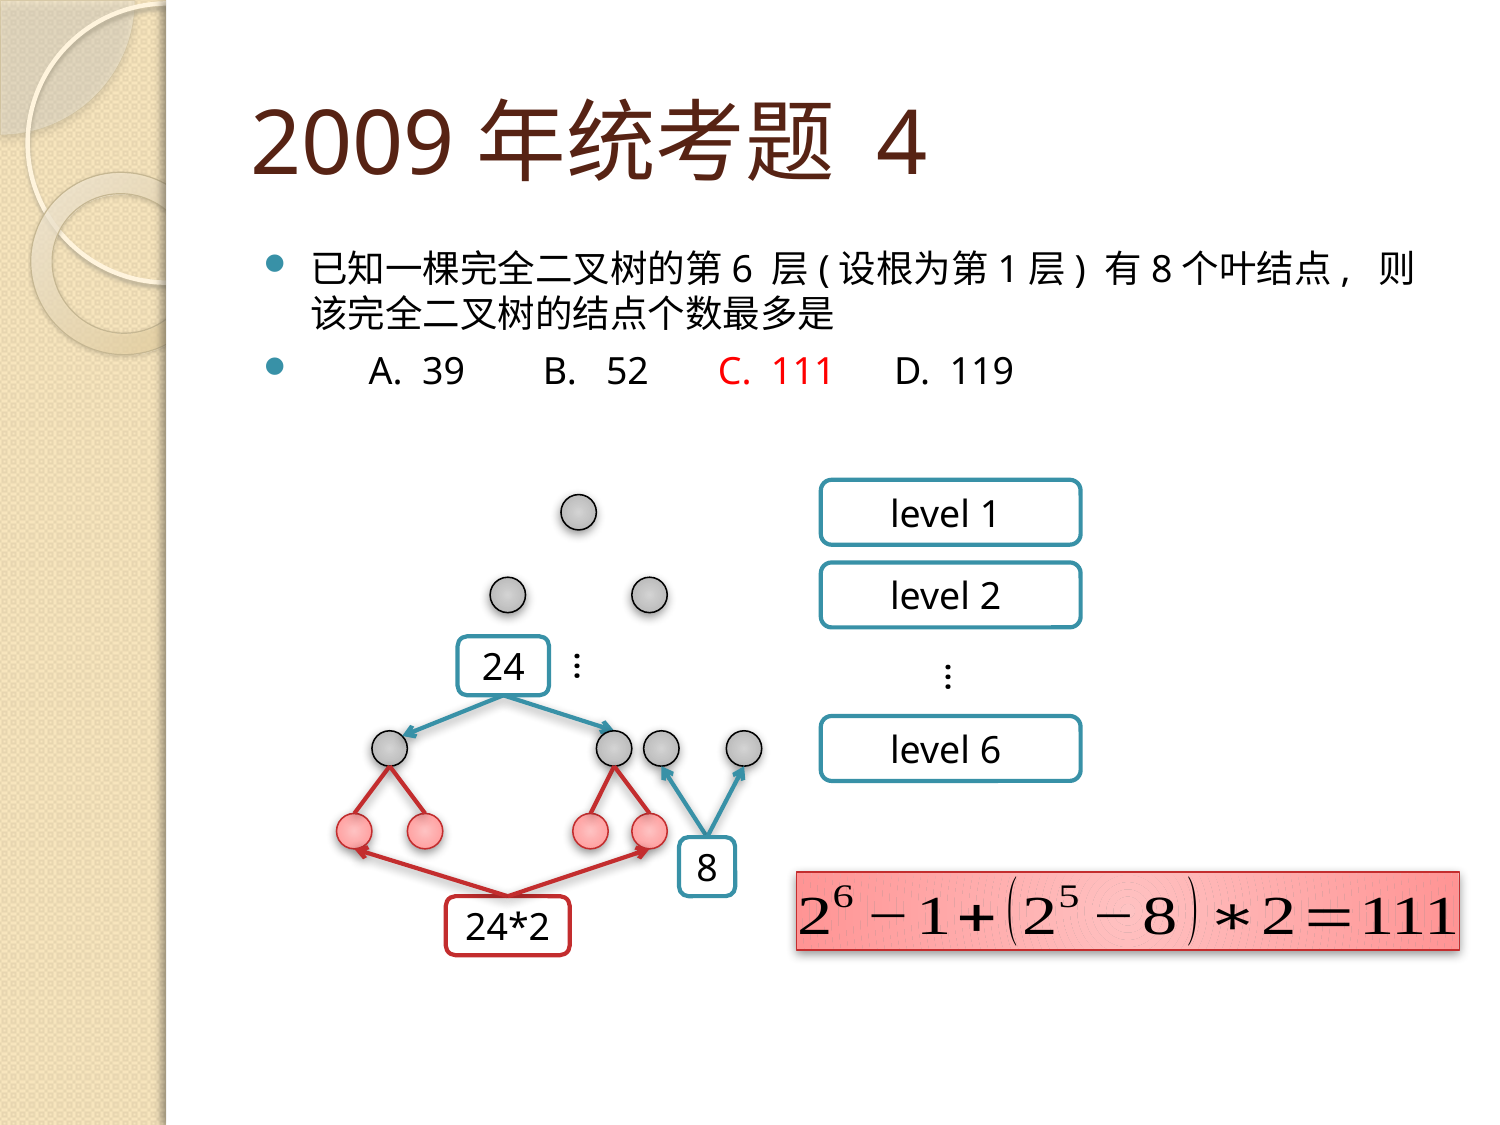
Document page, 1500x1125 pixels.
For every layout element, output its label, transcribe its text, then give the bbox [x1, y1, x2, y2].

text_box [503, 695, 615, 731]
text_box [371, 729, 409, 763]
title 2009年统考题 4 [235, 45, 1466, 233]
list 已知一棵完全二叉树的第6 层(设根为第1层) 有8个叶结点, 则该完全二叉树的结点个数最多是 A. 39 B. 52 C. 111 D. 119 [235, 237, 1466, 1025]
text_box [725, 729, 763, 767]
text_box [613, 765, 650, 814]
text_box 8 [676, 849, 738, 899]
text_box [631, 576, 669, 614]
text_box [572, 814, 609, 845]
text_box [631, 824, 660, 850]
text_box [489, 576, 527, 614]
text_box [507, 848, 650, 897]
text_box [595, 731, 633, 763]
text_box [560, 493, 598, 531]
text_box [353, 765, 386, 814]
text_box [706, 765, 745, 838]
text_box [353, 848, 503, 897]
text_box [389, 765, 426, 814]
text_box 24*2 [443, 908, 572, 958]
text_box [401, 695, 500, 737]
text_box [661, 765, 704, 838]
text_box [335, 814, 373, 849]
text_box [590, 765, 610, 814]
text_box [406, 814, 444, 845]
text_box [642, 729, 680, 766]
text_box 24 [455, 634, 552, 692]
text_box … [544, 636, 620, 680]
text_box … [915, 648, 991, 692]
